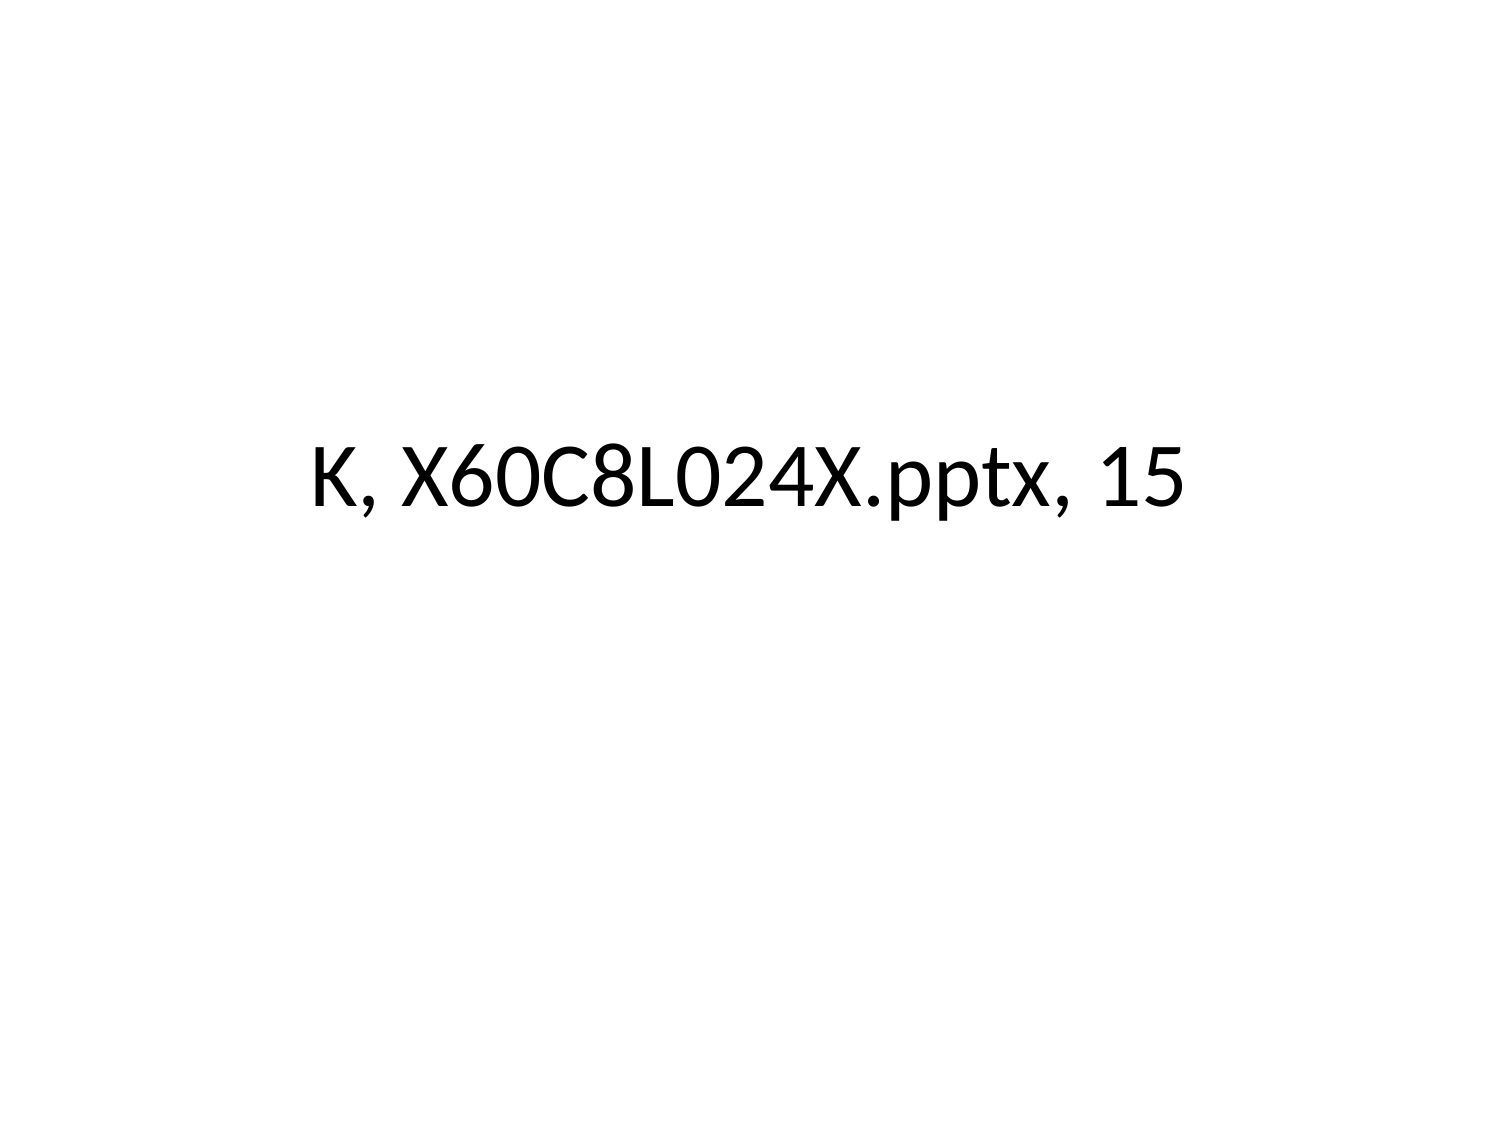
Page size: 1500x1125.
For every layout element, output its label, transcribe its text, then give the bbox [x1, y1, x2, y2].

title K, X60C8L024X.pptx, 15 [112, 349, 1388, 591]
